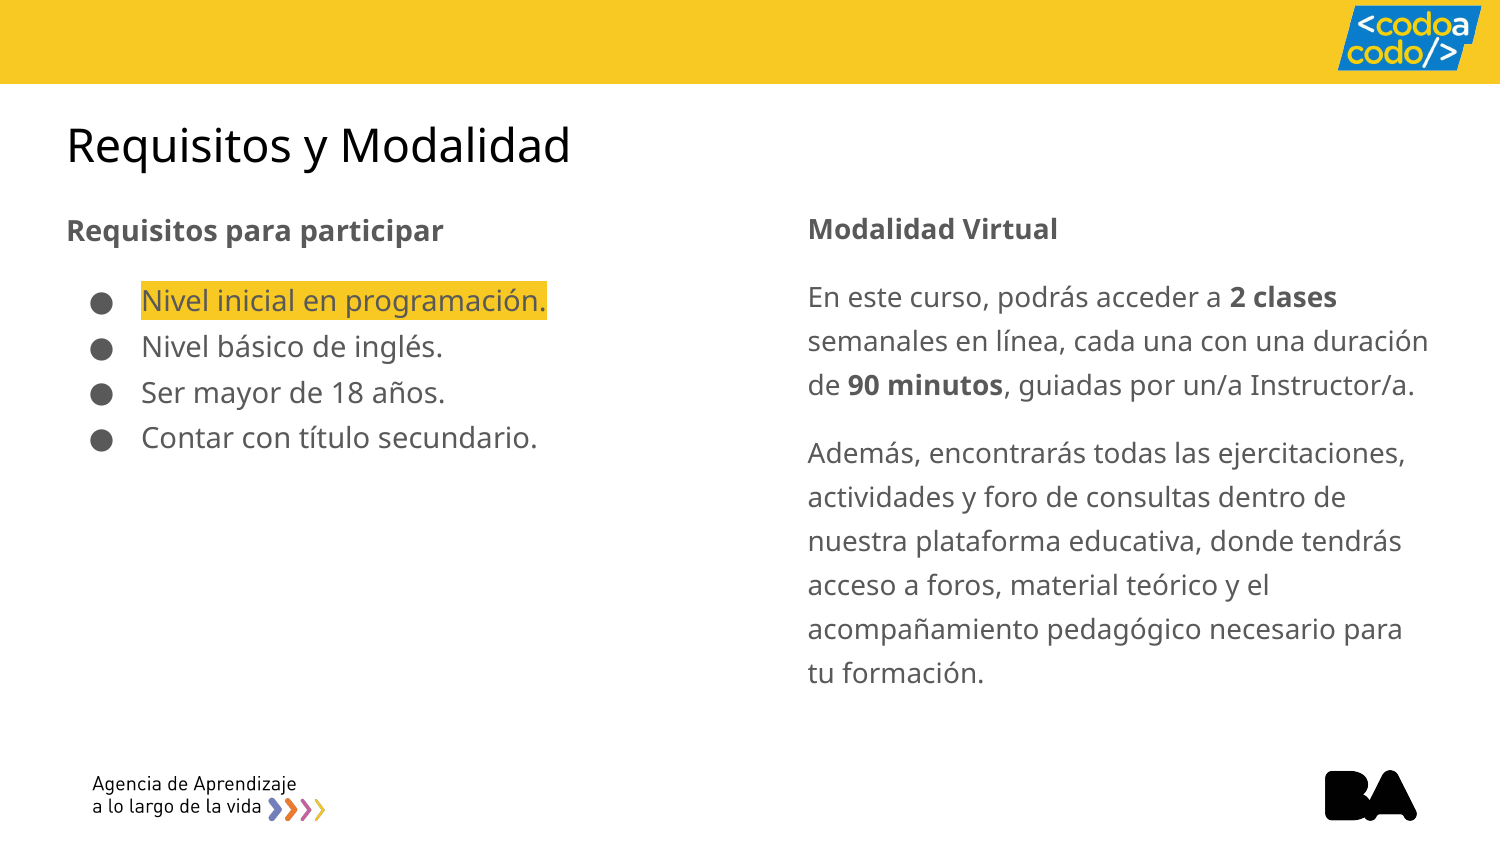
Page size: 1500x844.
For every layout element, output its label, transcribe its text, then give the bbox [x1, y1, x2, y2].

list Requisitos para participar Nivel inicial en programación. Nivel básico de inglés. Ser mayor de 18 años. Contar con título secundario. [51, 189, 708, 750]
picture [1337, 5, 1482, 71]
picture [70, 756, 344, 835]
title Requisitos y Modalidad [51, 98, 1449, 192]
picture [1325, 770, 1417, 821]
list Modalidad Virtual En este curso, podrás acceder a 2 clases semanales en línea, cada una con una duración de 90 minutos, guiadas por un/a Instructor/a. Además, encontrarás todas las ejercitaciones, actividades y foro de consultas dentro de nuestra plataforma educativa, donde tendrás acceso a foros, material teórico y el acompañamiento pedagógico necesario para tu formación. [792, 189, 1449, 750]
